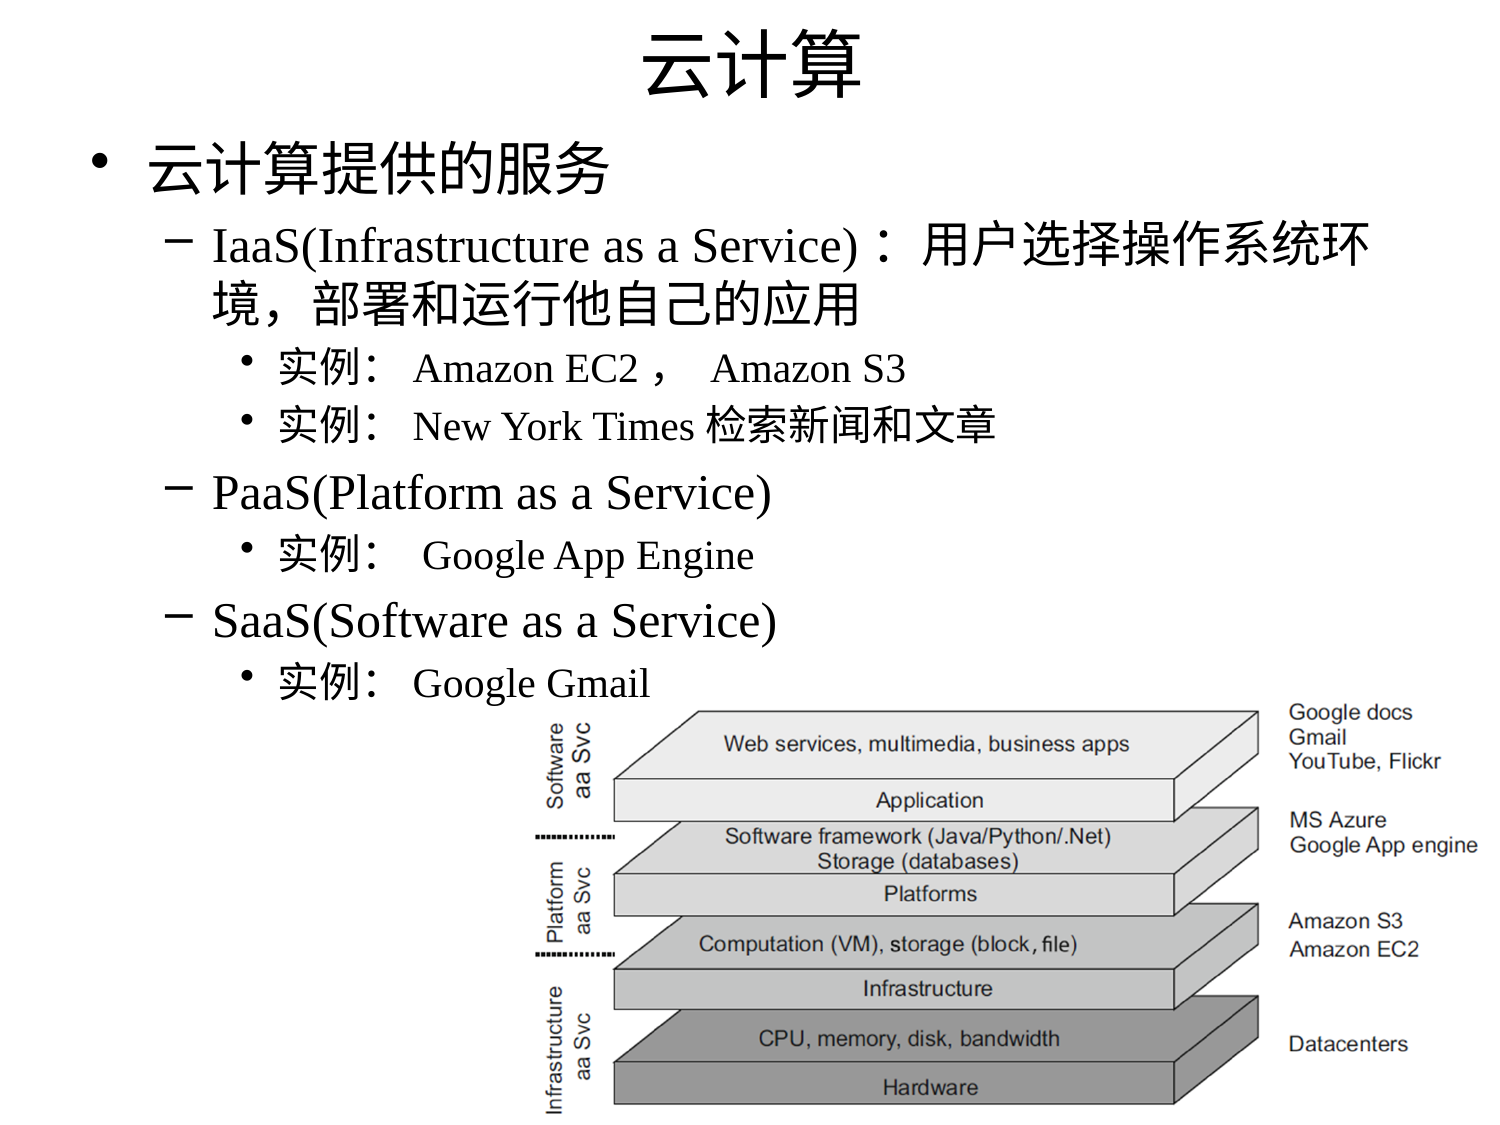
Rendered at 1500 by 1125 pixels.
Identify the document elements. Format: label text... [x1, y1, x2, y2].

title 云计算 [77, 0, 1428, 125]
list 云计算提供的服务 IaaS(Infrastructure as a Service)：用户选择操作系统环境，部署和运行他自己的应用 实例：Amazon EC2， Amazon S3 实例：New York Times检索新闻和文章 PaaS(Platform as a Service) 实例： Google App Engine SaaS(Software as a Service) 实例：Google Gmail [75, 125, 1475, 1113]
picture [497, 678, 1496, 1125]
